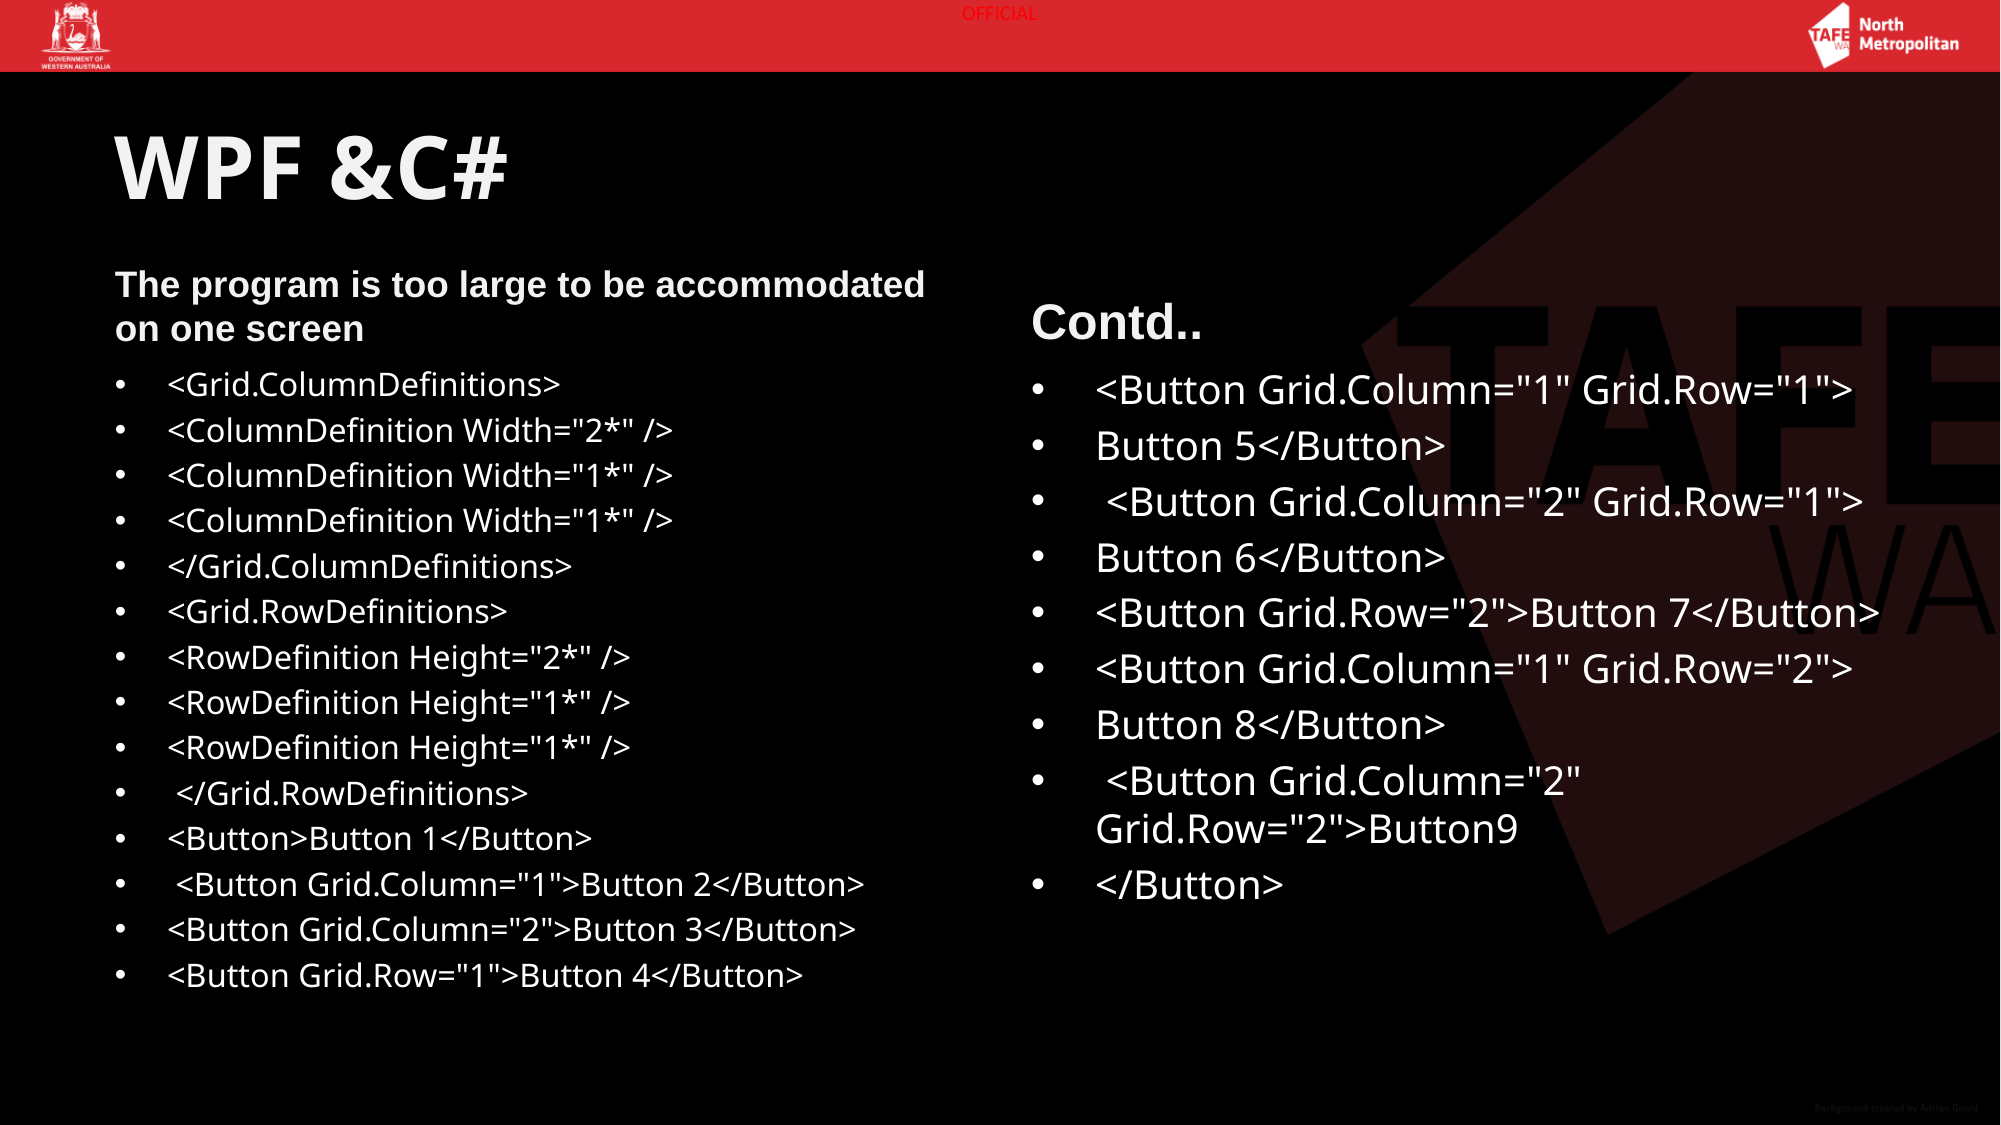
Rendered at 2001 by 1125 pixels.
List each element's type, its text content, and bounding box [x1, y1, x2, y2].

list The program is too large to be accommodated on one screen [99, 251, 984, 356]
title WPF &C# [99, 82, 1900, 247]
list <Button Grid.Column="1" Grid.Row="1"> Button 5</Button> <Button Grid.Column="2" Grid.Row="1"> Button 6</Button> <Button Grid.Row="2">Button 7</Button> <Button Grid.Column="1" Grid.Row="2"> Button 8</Button> <Button Grid.Column="2" Grid.Row="2">Button9 </Button> [1015, 356, 1900, 1005]
list <Grid.ColumnDefinitions> <ColumnDefinition Width="2*" /> <ColumnDefinition Width="1*" /> <ColumnDefinition Width="1*" /> </Grid.ColumnDefinitions> <Grid.RowDefinitions> <RowDefinition Height="2*" /> <RowDefinition Height="1*" /> <RowDefinition Height="1*" /> </Grid.RowDefinitions> <Button>Button 1</Button> <Button Grid.Column="1">Button 2</Button> <Button Grid.Column="2">Button 3</Button> <Button Grid.Row="1">Button 4</Button> [99, 356, 984, 1005]
list Contd.. [1015, 251, 1900, 356]
picture [0, 0, 2001, 1125]
